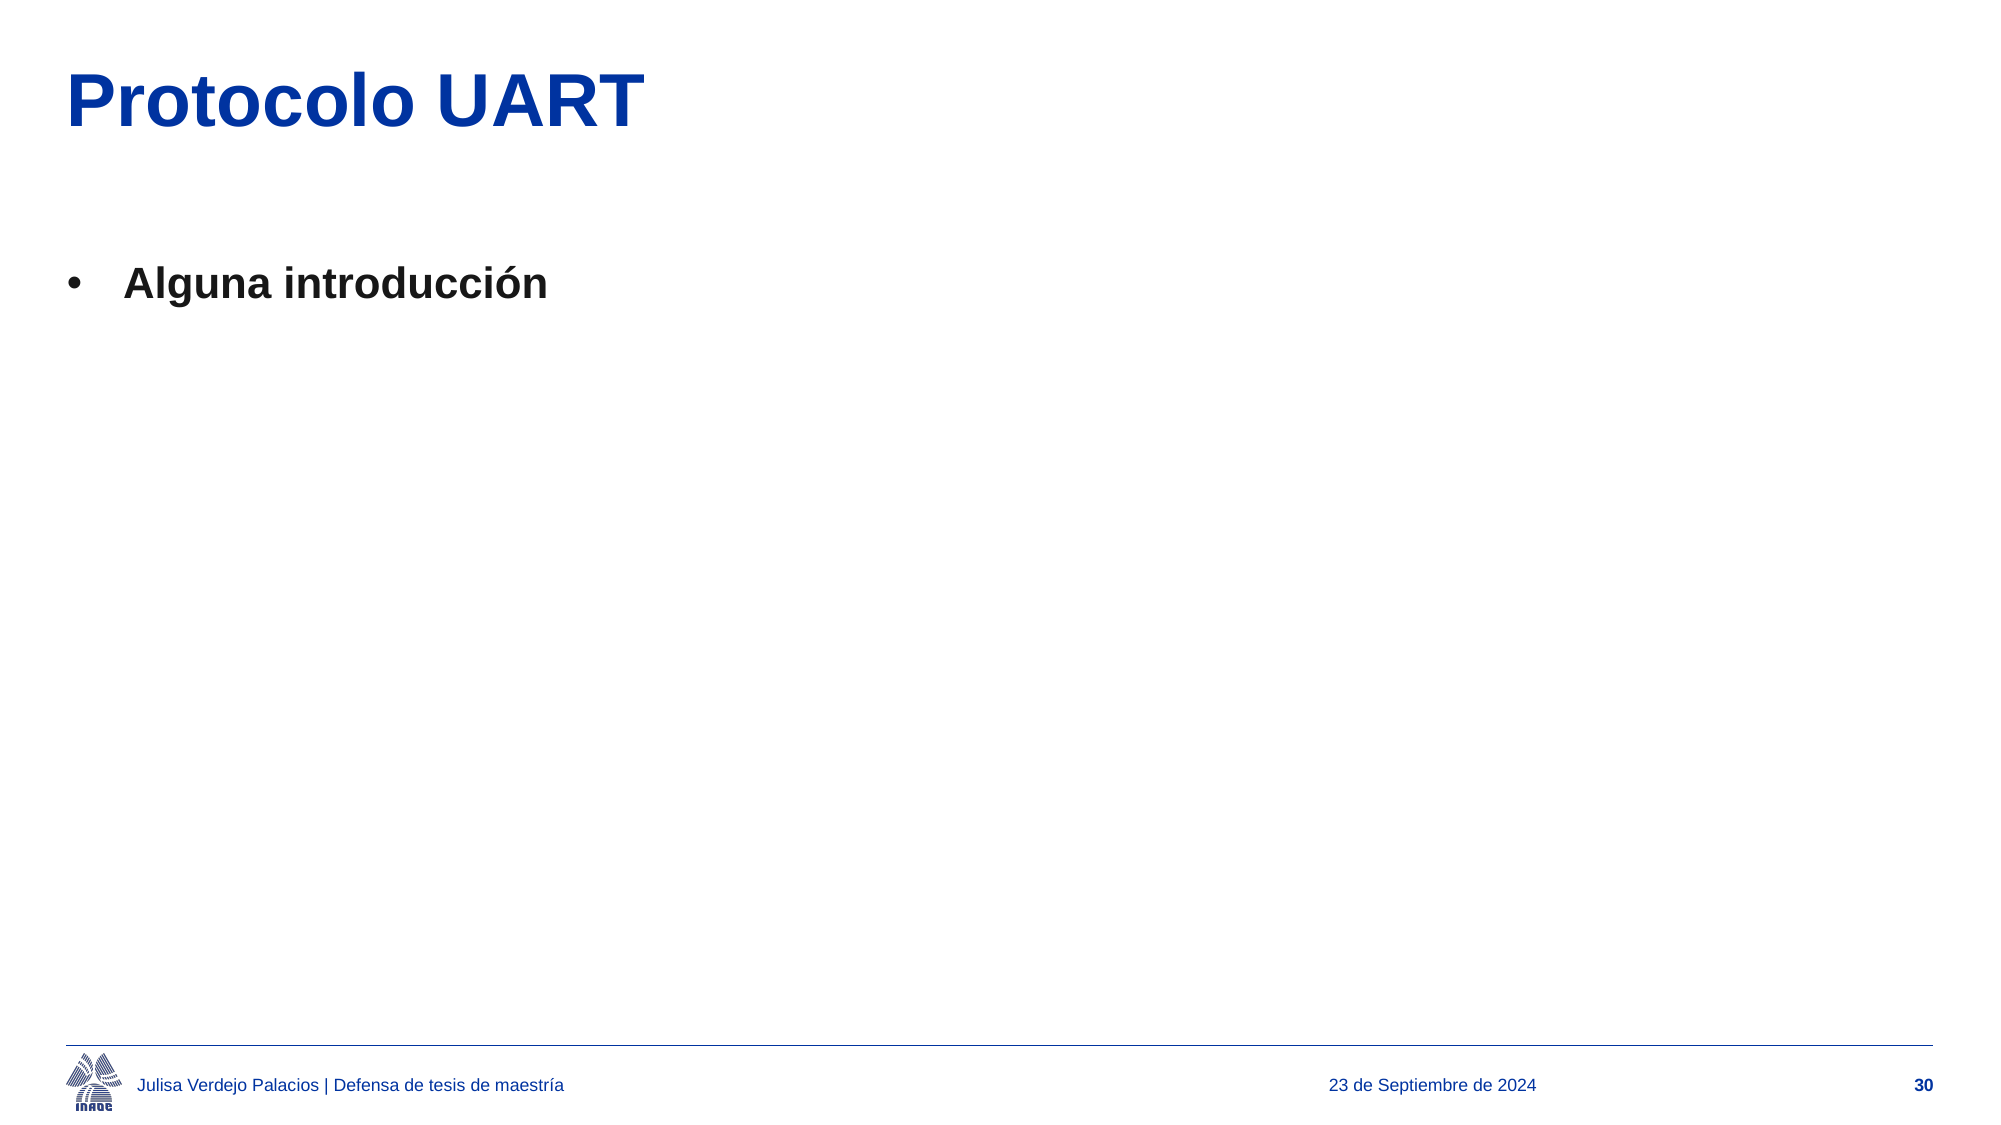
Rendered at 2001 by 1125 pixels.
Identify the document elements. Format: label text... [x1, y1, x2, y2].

slide_number 30 [1822, 1053, 1934, 1114]
list Alguna introducción [66, 261, 1933, 1018]
title Protocolo UART [66, 61, 1933, 237]
footer Julisa Verdejo Palacios | Defensa de tesis de maestría [137, 1053, 1153, 1114]
picture [66, 1053, 122, 1111]
slide_number 23 de Septiembre de 2024 [1329, 1053, 1621, 1114]
